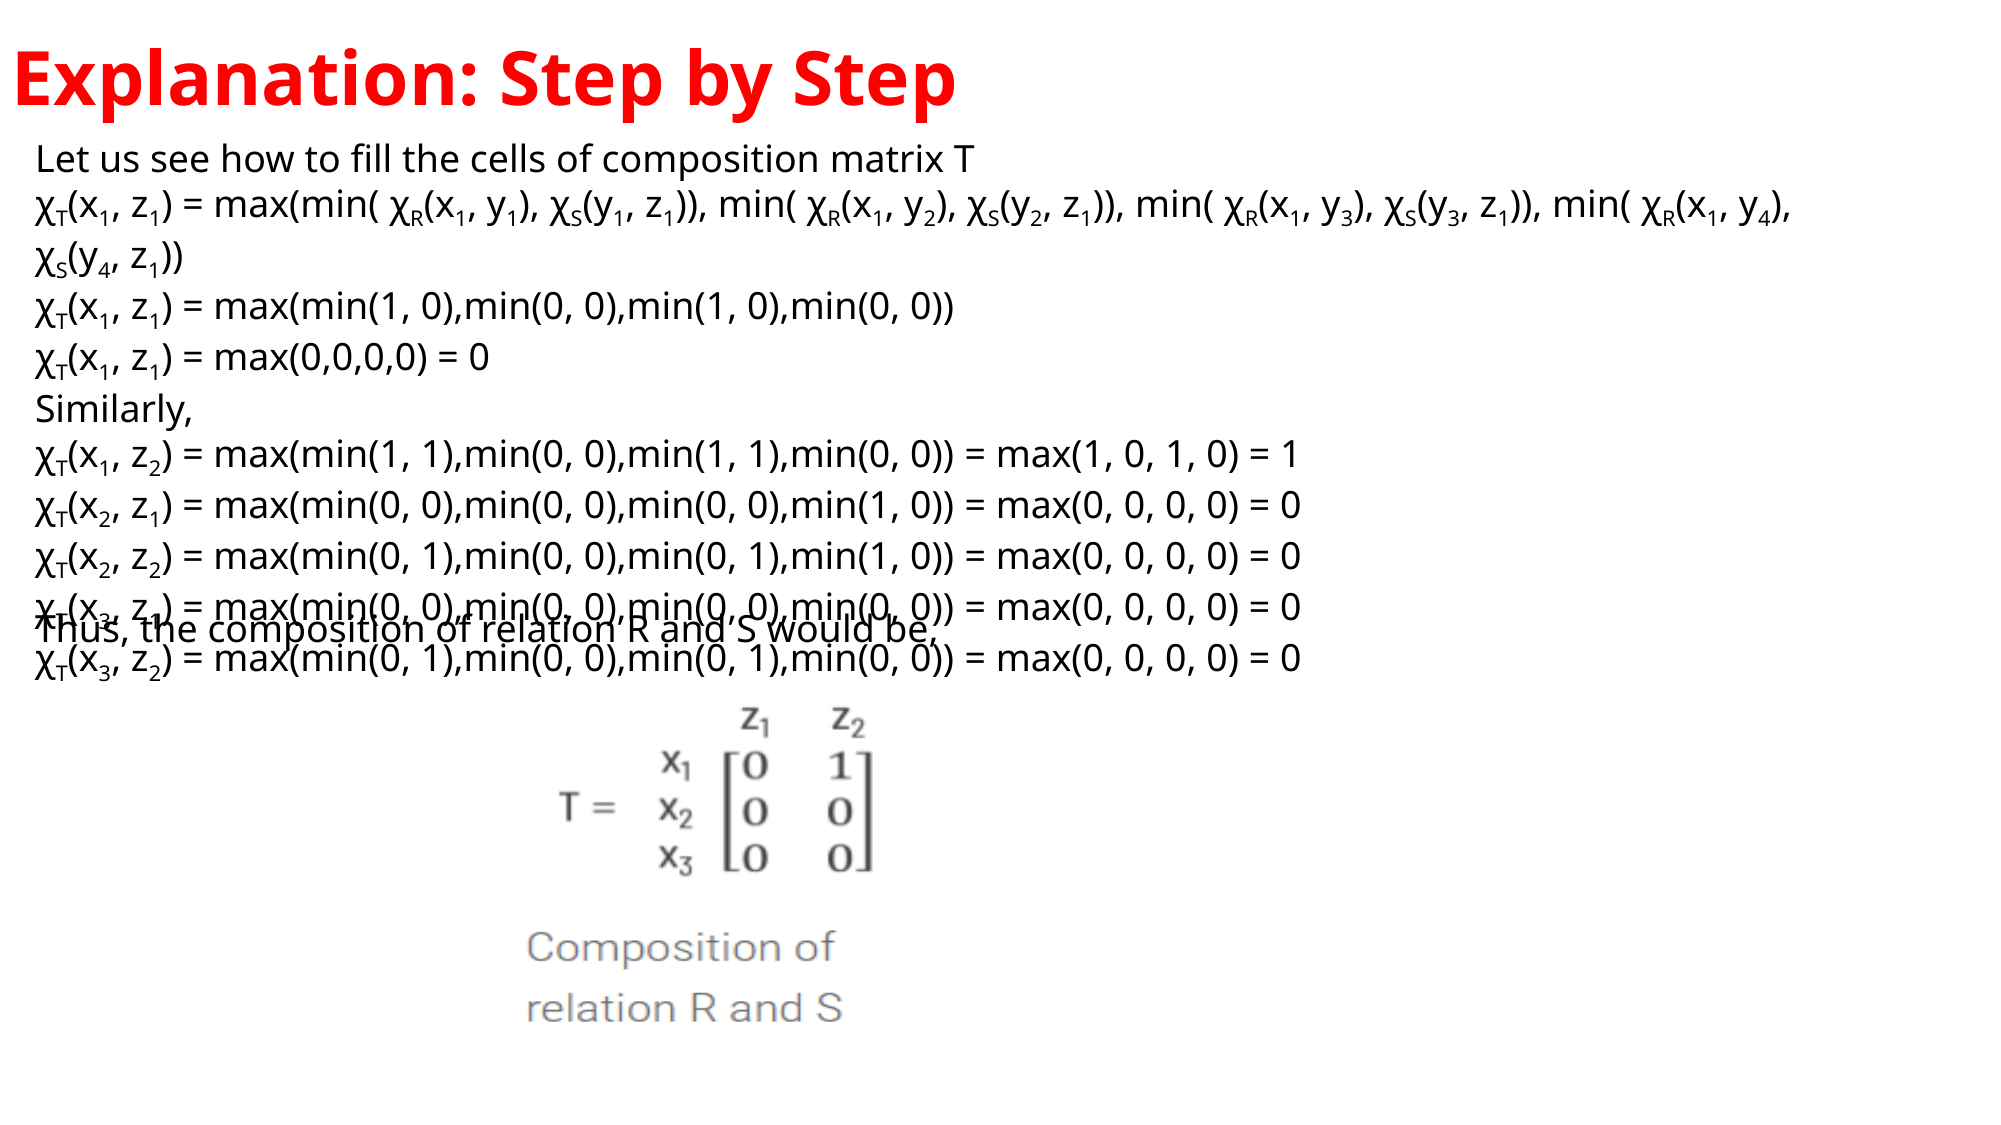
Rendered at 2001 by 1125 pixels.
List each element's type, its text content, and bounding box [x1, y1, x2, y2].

text_box Thus, the composition of relation R and S would be, [20, 597, 1021, 657]
text_box Let us see how to fill the cells of composition matrix T χT(x1, z1) = max(min( χR(x1, y1), χS(y1, z1)), min( χR(x1, y2), χS(y2, z1)), min( χR(x1, y3), χS(y3, z1)), min( χR(x1, y4), χS(y4, z1)) χT(x1, z1) = max(min(1, 0),min(0, 0),min(1, 0),min(0, 0)) χT(x1, z1) = max(0,0,0,0) = 0 Similarly, χT(x1, z2) = max(min(1, 1),min(0, 0),min(1, 1),min(0, 0)) = max(1, 0, 1, 0) = 1 χT(x2, z1) = max(min(0, 0),min(0, 0),min(0, 0),min(1, 0)) = max(0, 0, 0, 0) = 0 χT(x2, z2) = max(min(0, 1),min(0, 0),min(0, 1),min(1, 0)) = max(0, 0, 0, 0) = 0 χT(x3, z1) = max(min(0, 0),min(0, 0),min(0, 0),min(0, 0)) = max(0, 0, 0, 0) = 0 χT(x3, z2) = max(min(0, 1),min(0, 0),min(0, 1),min(0, 0)) = max(0, 0, 0, 0) = 0 [20, 127, 1890, 693]
picture [488, 686, 968, 1049]
text_box Explanation: Step by Step [0, 23, 998, 129]
